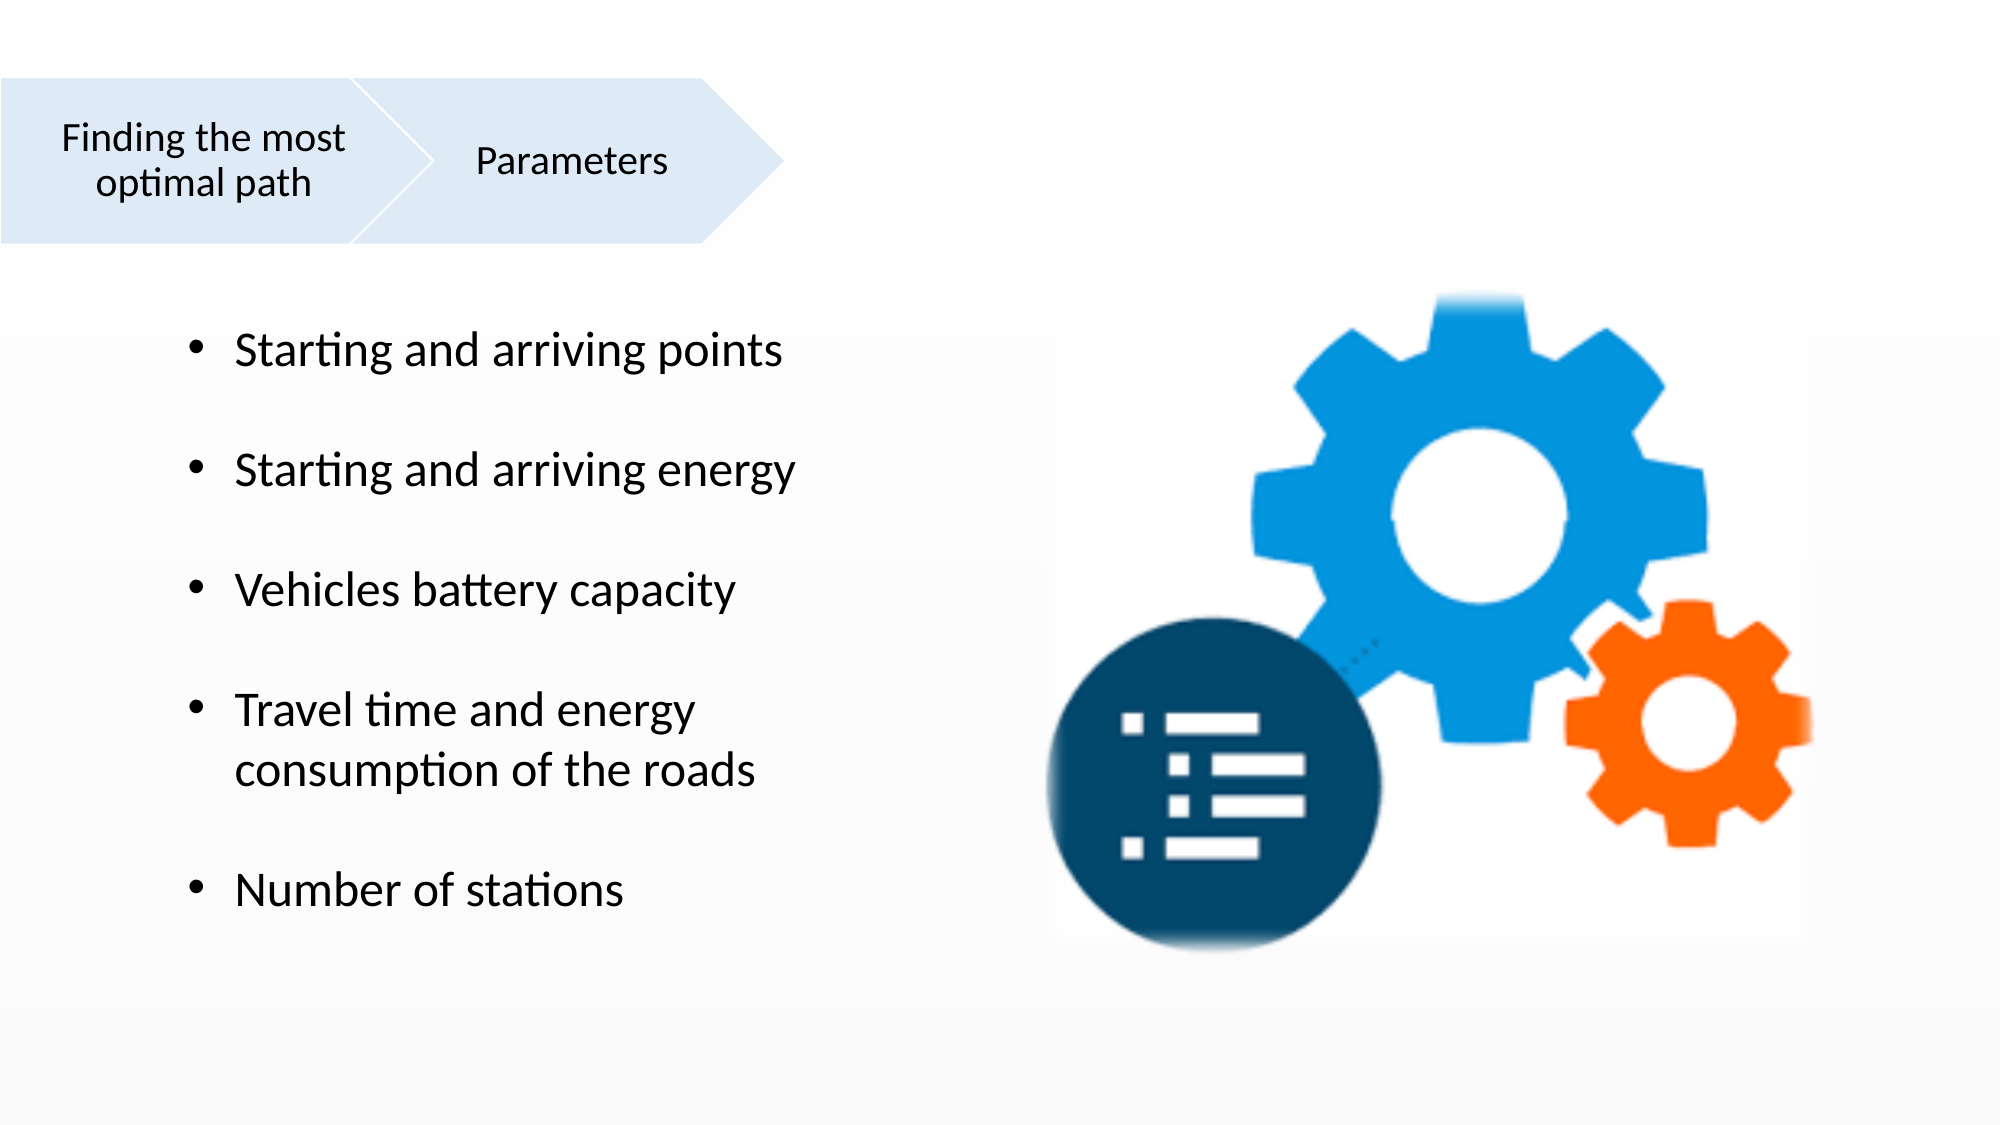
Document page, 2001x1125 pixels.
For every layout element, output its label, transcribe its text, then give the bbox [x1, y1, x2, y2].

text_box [0, 77, 349, 245]
text_box Starting and arriving points Starting and arriving energy Vehicles battery capacity Travel time and energy consumption of the roads Number of stations [173, 309, 967, 924]
picture [1033, 286, 1827, 961]
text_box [349, 77, 786, 245]
